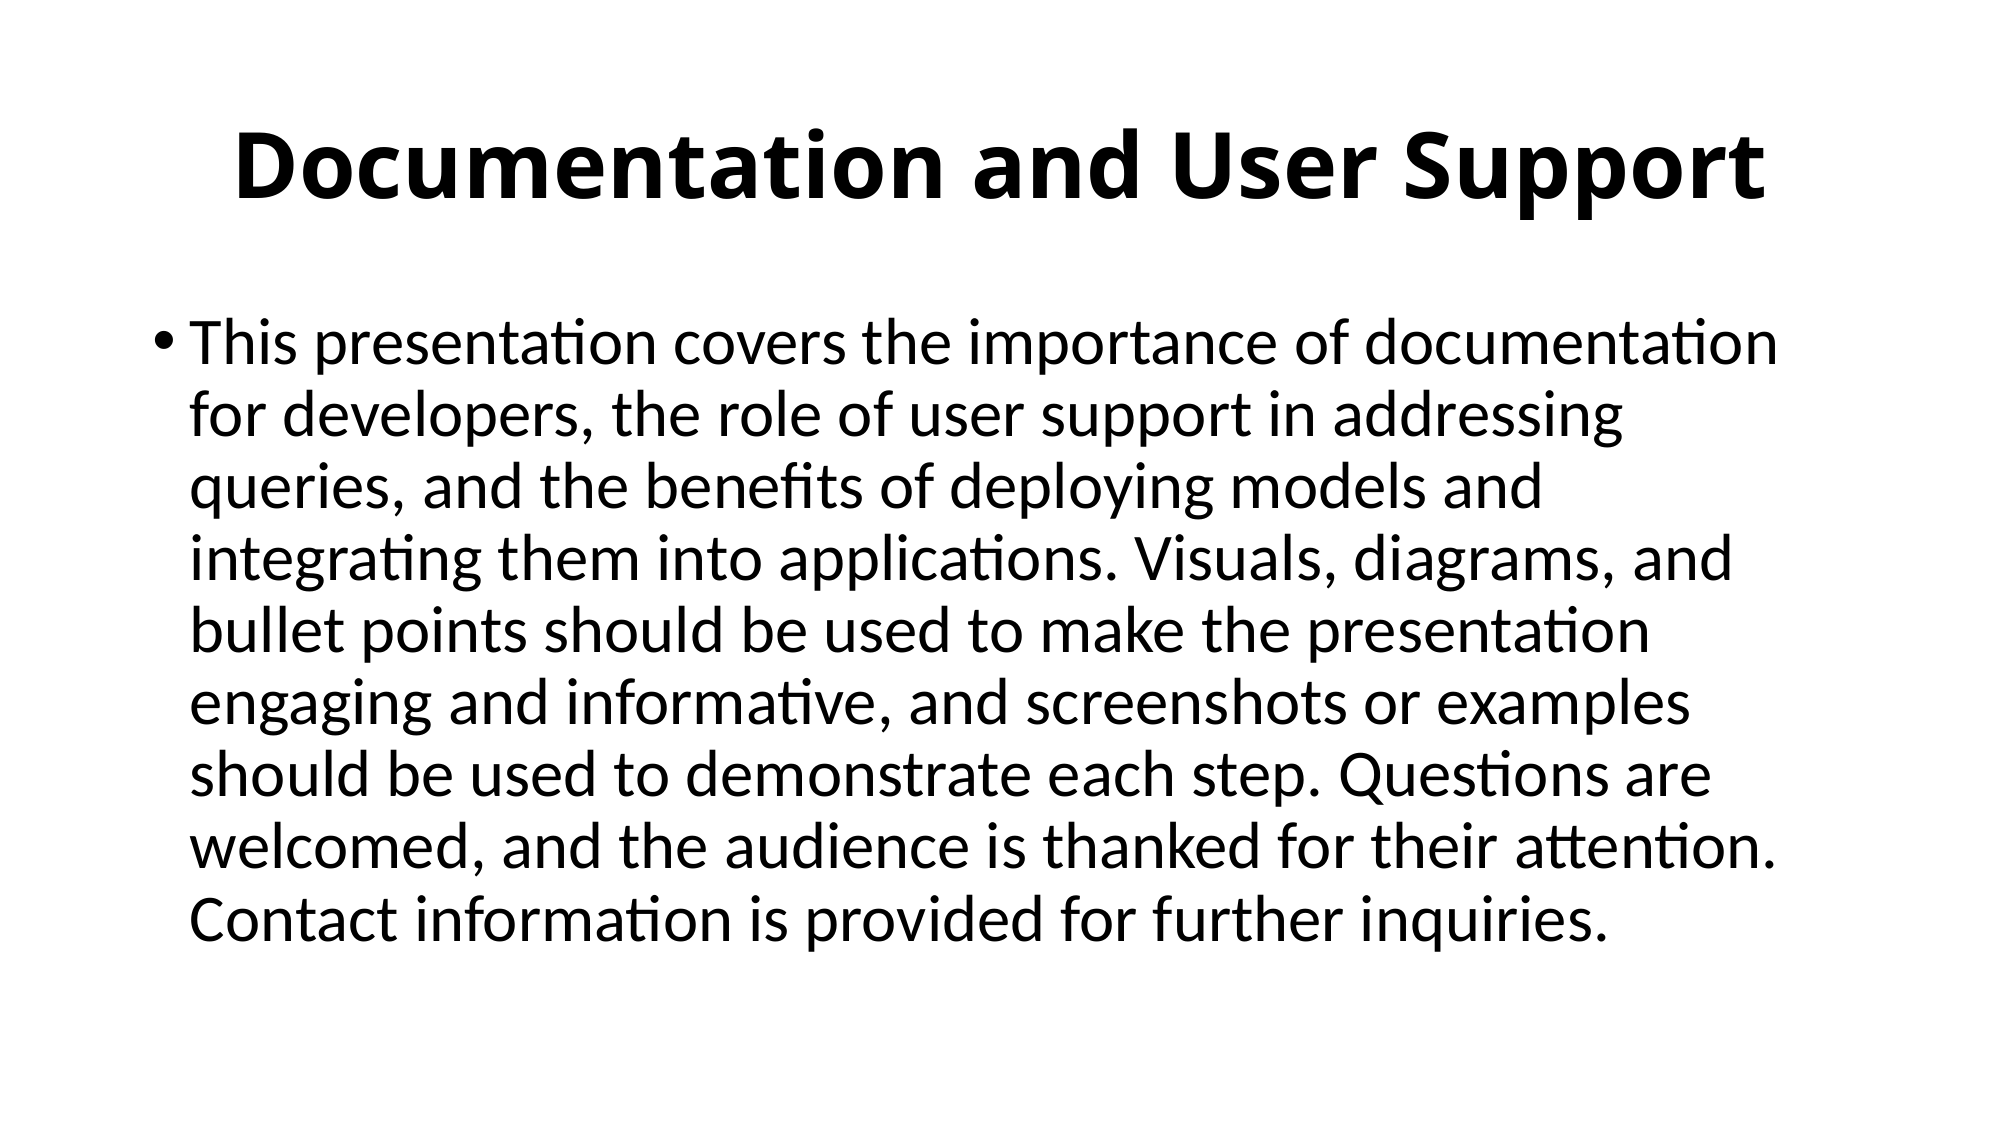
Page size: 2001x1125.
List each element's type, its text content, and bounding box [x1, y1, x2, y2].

list This presentation covers the importance of documentation for developers, the role of user support in addressing queries, and the benefits of deploying models and integrating them into applications. Visuals, diagrams, and bullet points should be used to make the presentation engaging and informative, and screenshots or examples should be used to demonstrate each step. Questions are welcomed, and the audience is thanked for their attention. Contact information is provided for further inquiries. [137, 299, 1863, 1014]
title Documentation and User Support [137, 59, 1863, 278]
